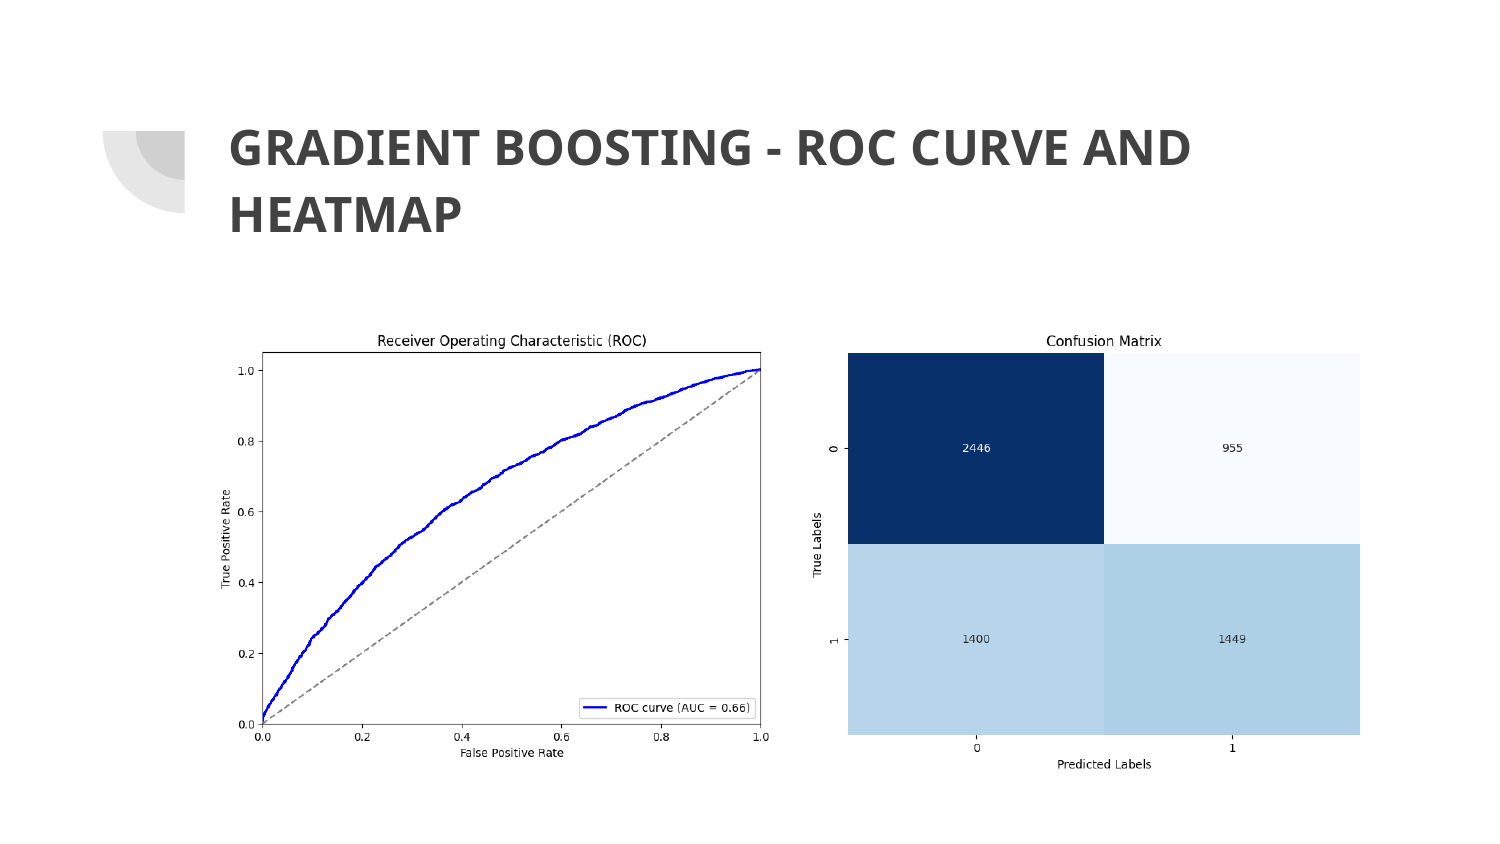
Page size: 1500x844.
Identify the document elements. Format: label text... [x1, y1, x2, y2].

title GRADIENT BOOSTING - ROC CURVE AND HEATMAP [213, 98, 1368, 263]
picture [804, 326, 1368, 779]
picture [213, 326, 777, 766]
